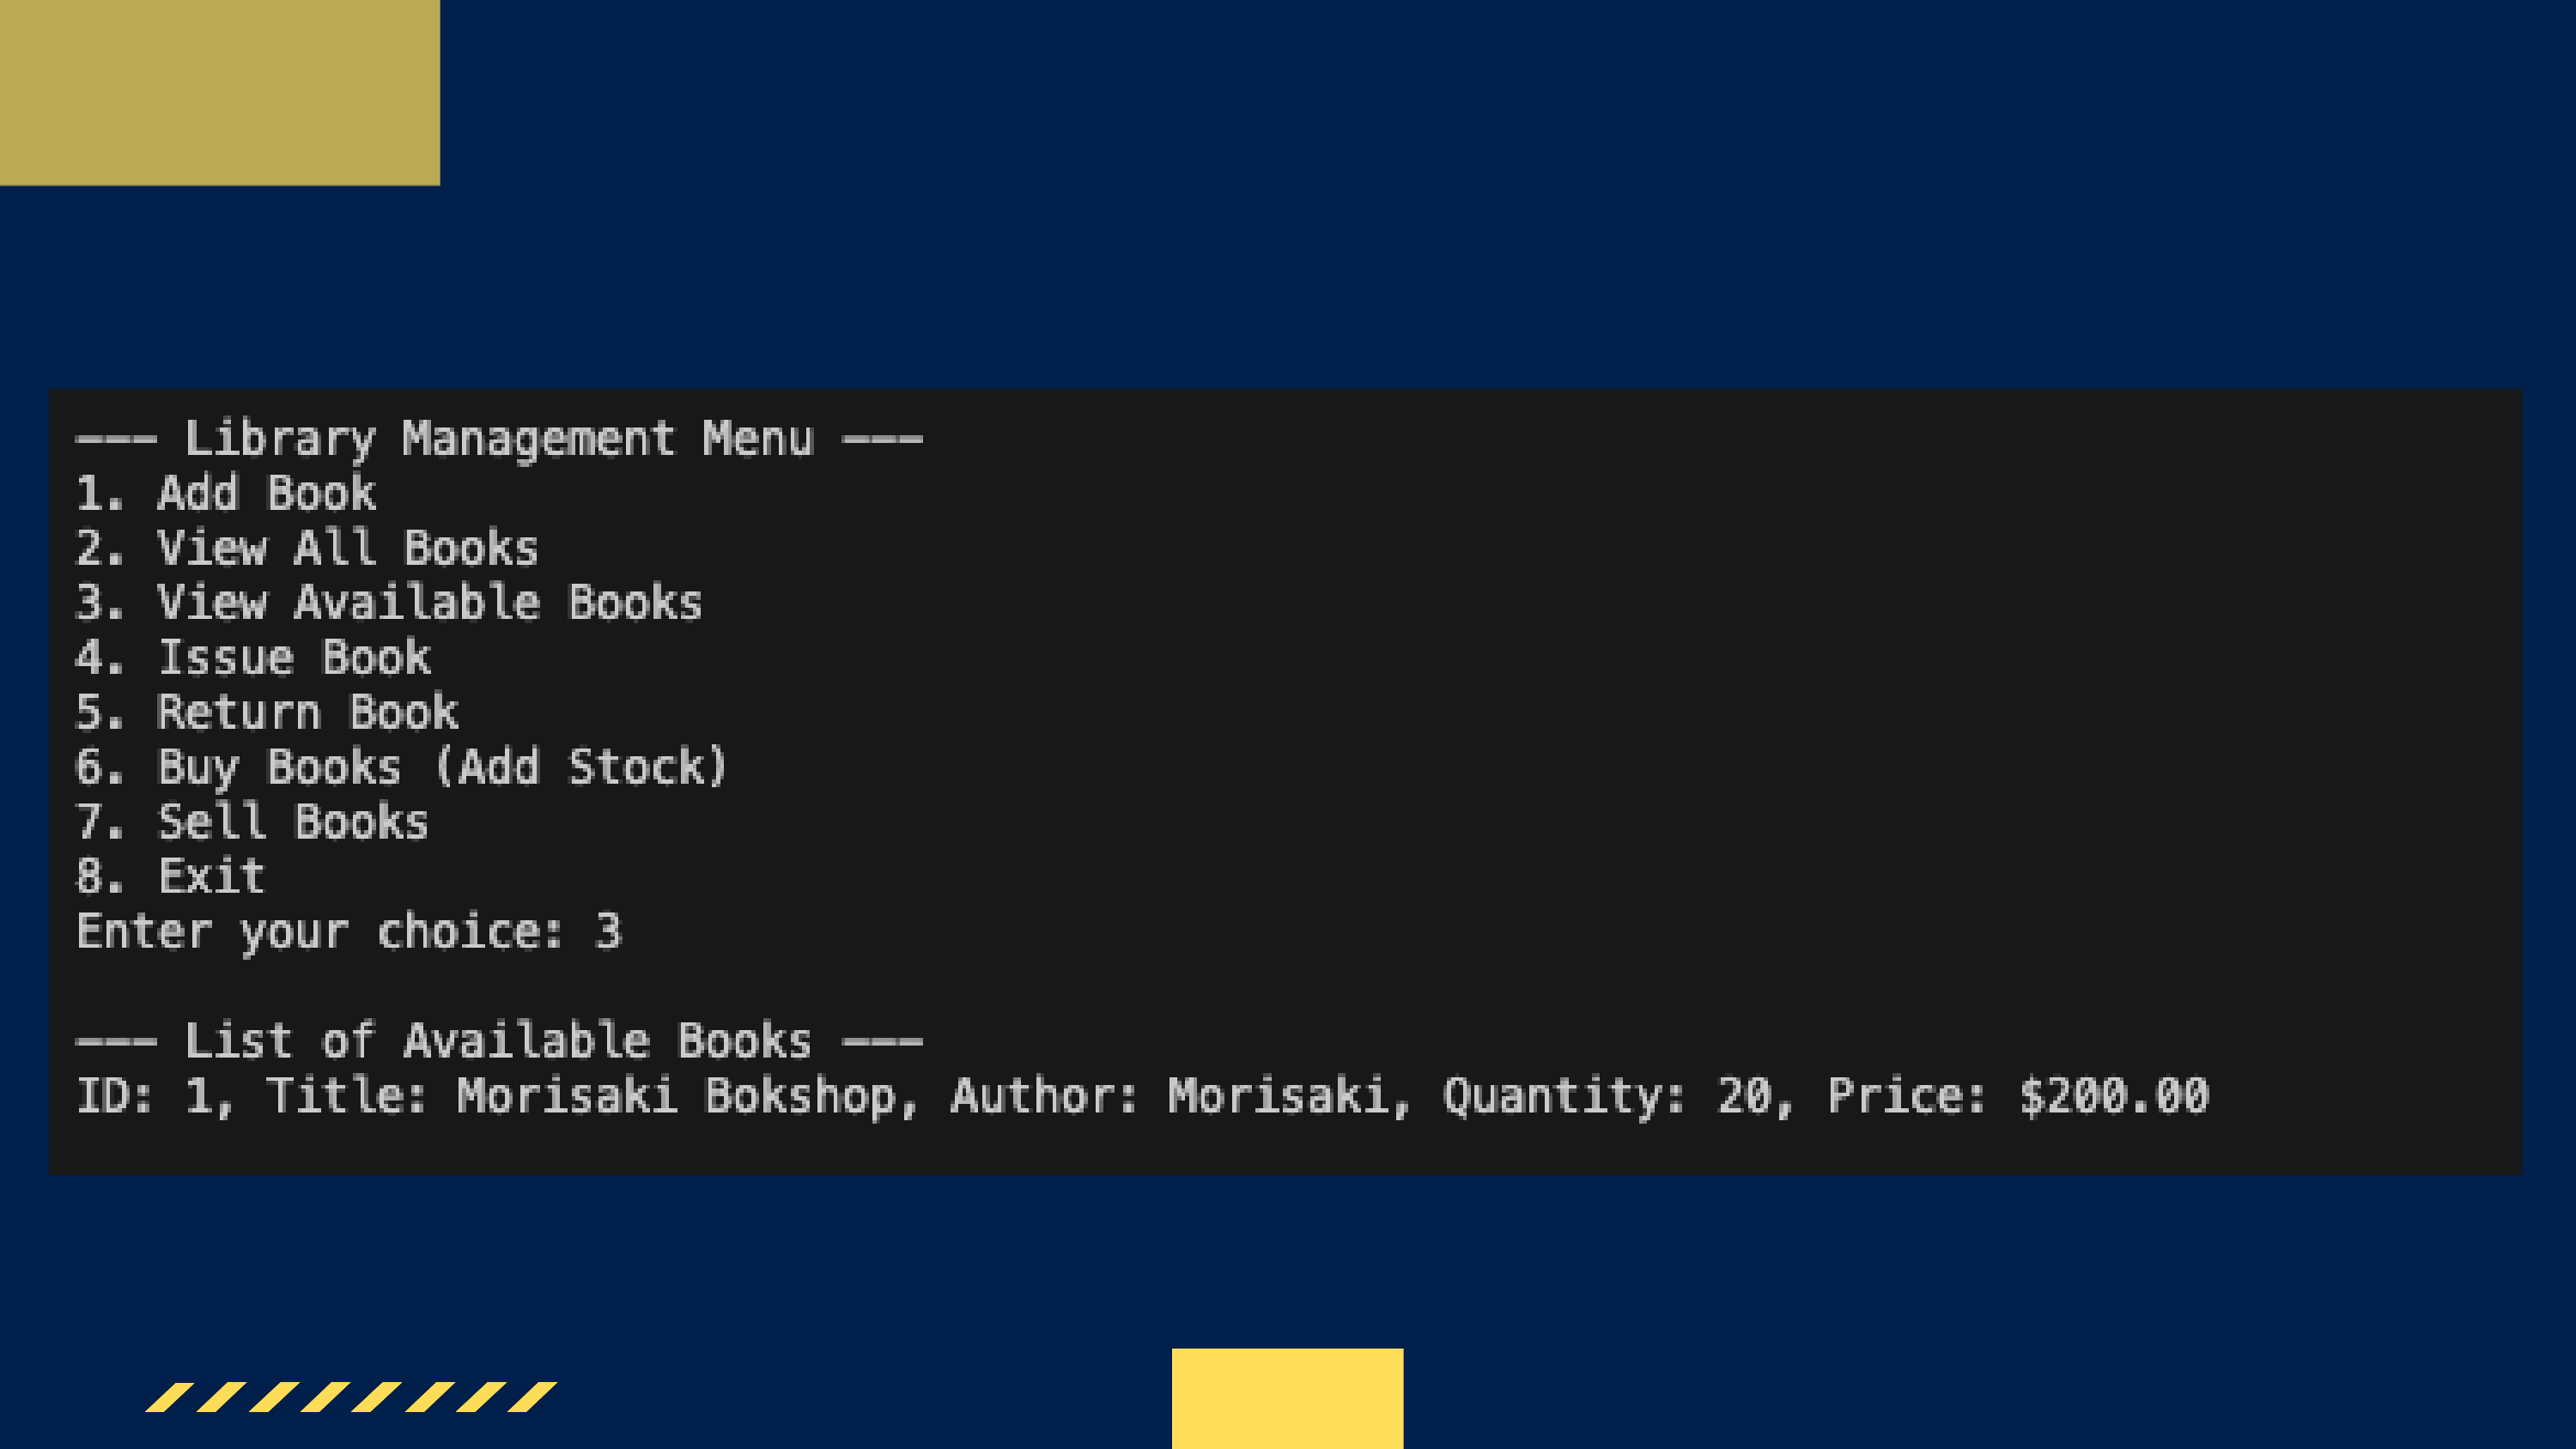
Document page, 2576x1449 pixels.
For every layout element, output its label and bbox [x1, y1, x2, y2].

text_box [300, 1382, 350, 1412]
text_box [456, 1382, 507, 1412]
text_box [1172, 1349, 1404, 1449]
text_box [144, 1383, 195, 1412]
text_box [0, 0, 440, 186]
text_box [350, 1382, 403, 1412]
text_box [404, 1382, 456, 1412]
text_box [48, 389, 2523, 1175]
text_box [507, 1382, 558, 1412]
text_box [248, 1382, 300, 1412]
text_box [196, 1382, 247, 1412]
